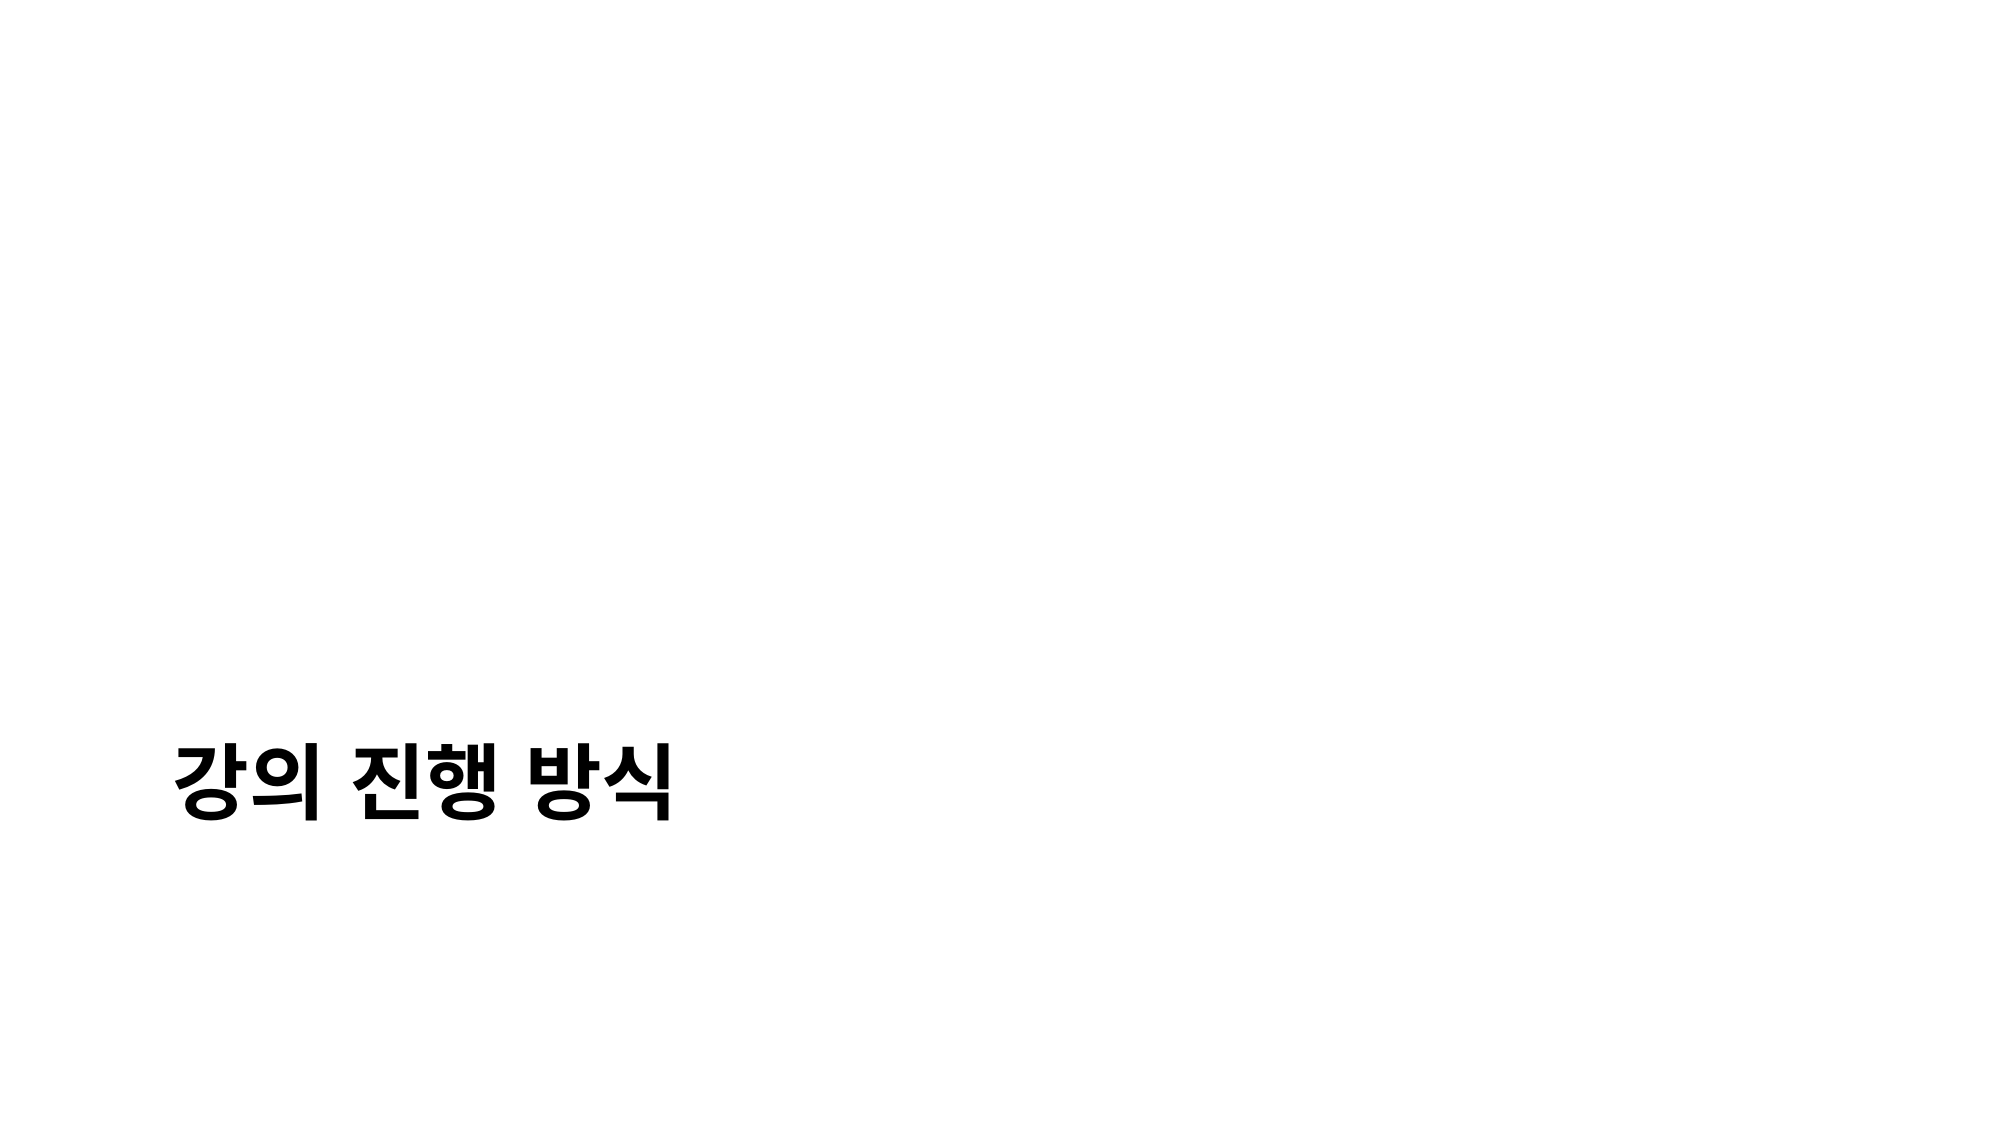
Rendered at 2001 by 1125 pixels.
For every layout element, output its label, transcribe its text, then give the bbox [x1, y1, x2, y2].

title 강의 진행 방식 [157, 722, 1858, 947]
